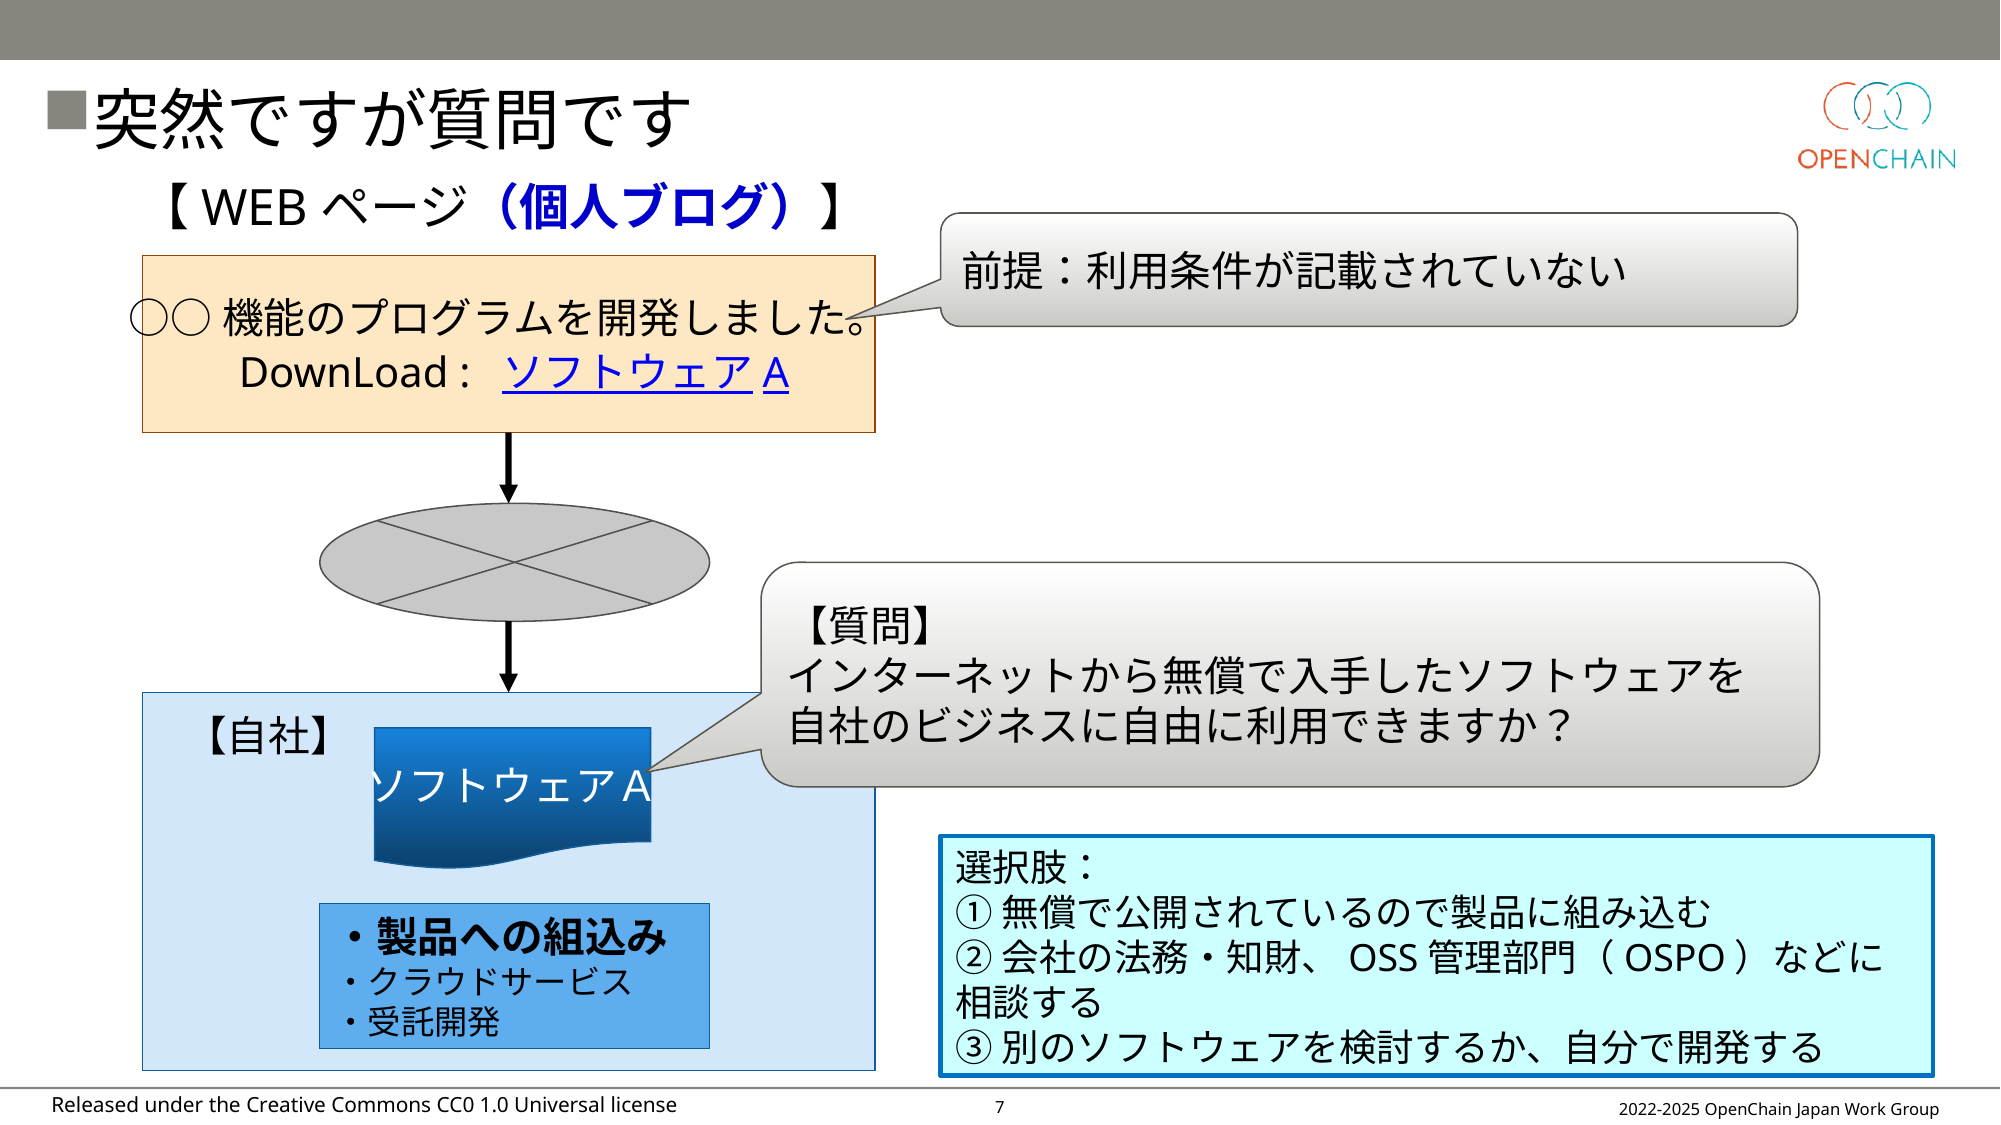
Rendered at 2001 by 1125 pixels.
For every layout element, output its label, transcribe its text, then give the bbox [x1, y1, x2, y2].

text_box 【WEBページ（個人ブログ）】 [124, 167, 884, 243]
text_box 【質問】 インターネットから無償で入手したソフトウェアを 自社のビジネスに自由に利用できますか？ [643, 562, 1820, 787]
text_box ○○機能のプログラムを開発しました。 DownLoad : ソフトウェアA [142, 255, 875, 433]
text_box 選択肢： ①無償で公開されているので製品に組み込む ②会社の法務・知財、OSS管理部門（OSPO）などに相談する ③別のソフトウェアを検討するか、自分で開発する [940, 836, 1934, 1076]
text_box 【自社】 [170, 702, 367, 768]
slide_number 6 [940, 1091, 1059, 1125]
subtitle 突然ですが質問です [42, 78, 1776, 192]
text_box ソフトウェアＡ [374, 727, 651, 868]
text_box [319, 503, 710, 622]
text_box 前提：利用条件が記載されていない [845, 213, 1798, 327]
text_box ・製品への組込み ・クラウドサービス ・受託開発 [319, 903, 710, 1049]
picture [1798, 82, 1955, 169]
text_box [502, 621, 515, 693]
text_box 2022-2025 OpenChain Japan Work Group [1566, 1091, 1993, 1125]
text_box [142, 692, 875, 1071]
text_box [502, 432, 515, 504]
